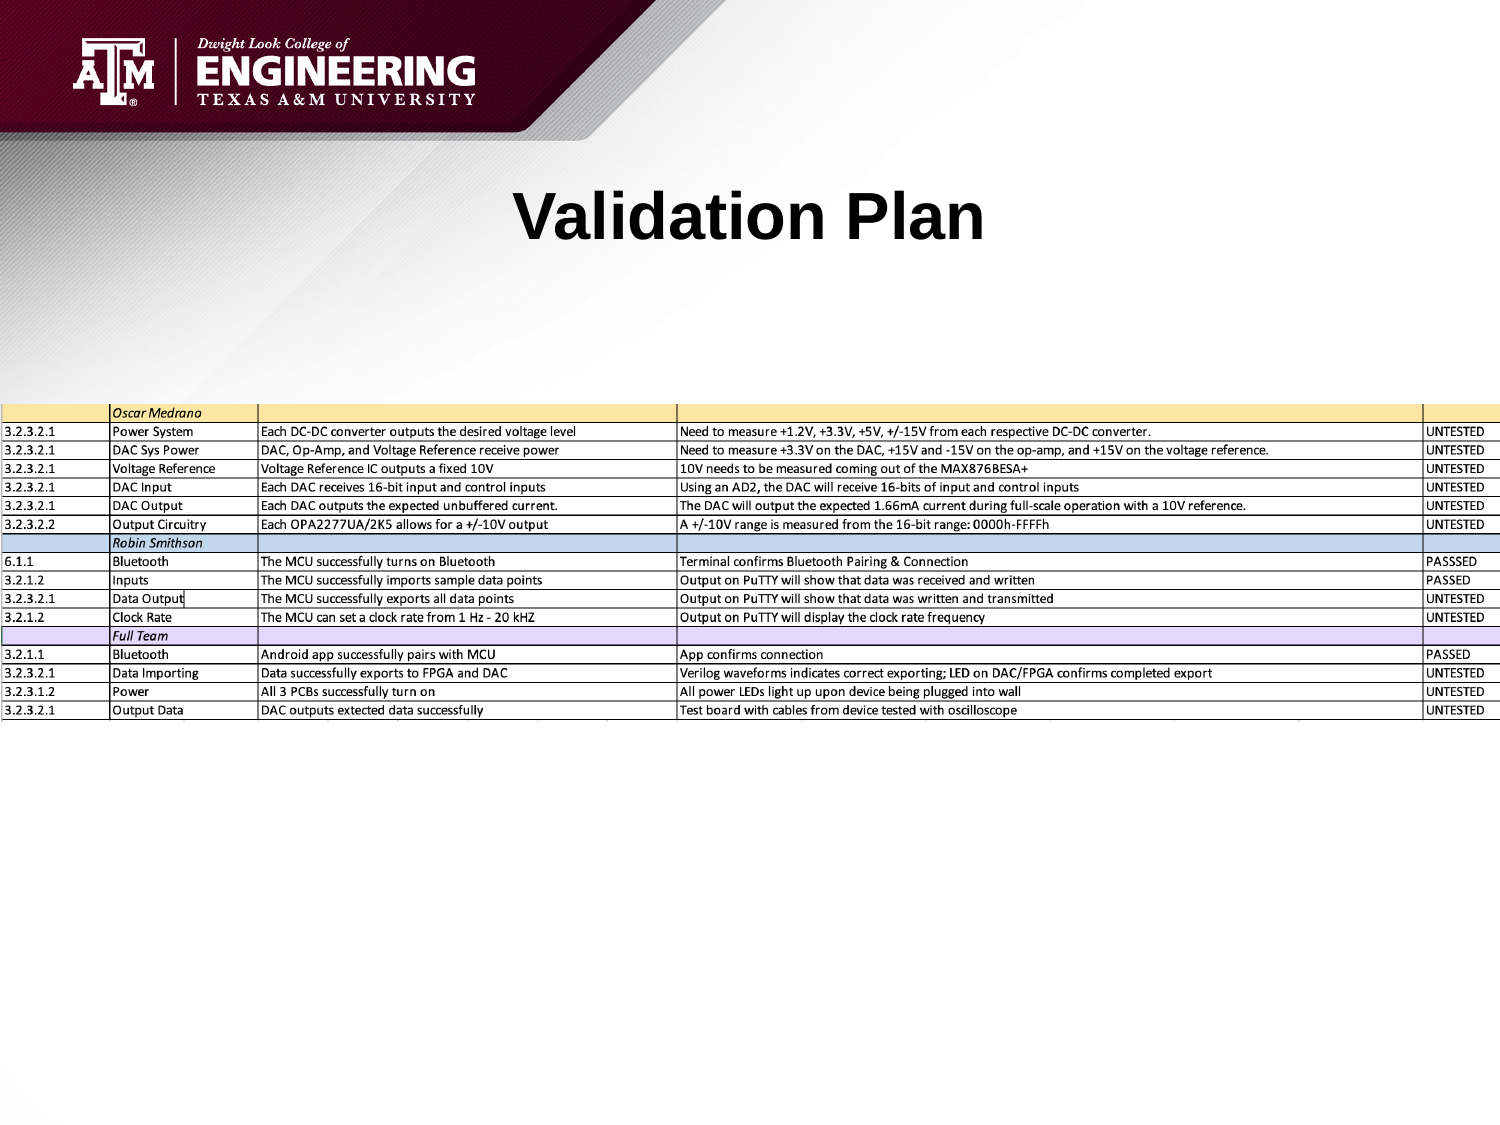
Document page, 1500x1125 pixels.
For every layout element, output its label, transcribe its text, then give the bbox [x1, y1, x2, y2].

picture [0, 0, 1500, 1125]
title Validation Plan [75, 147, 1425, 279]
